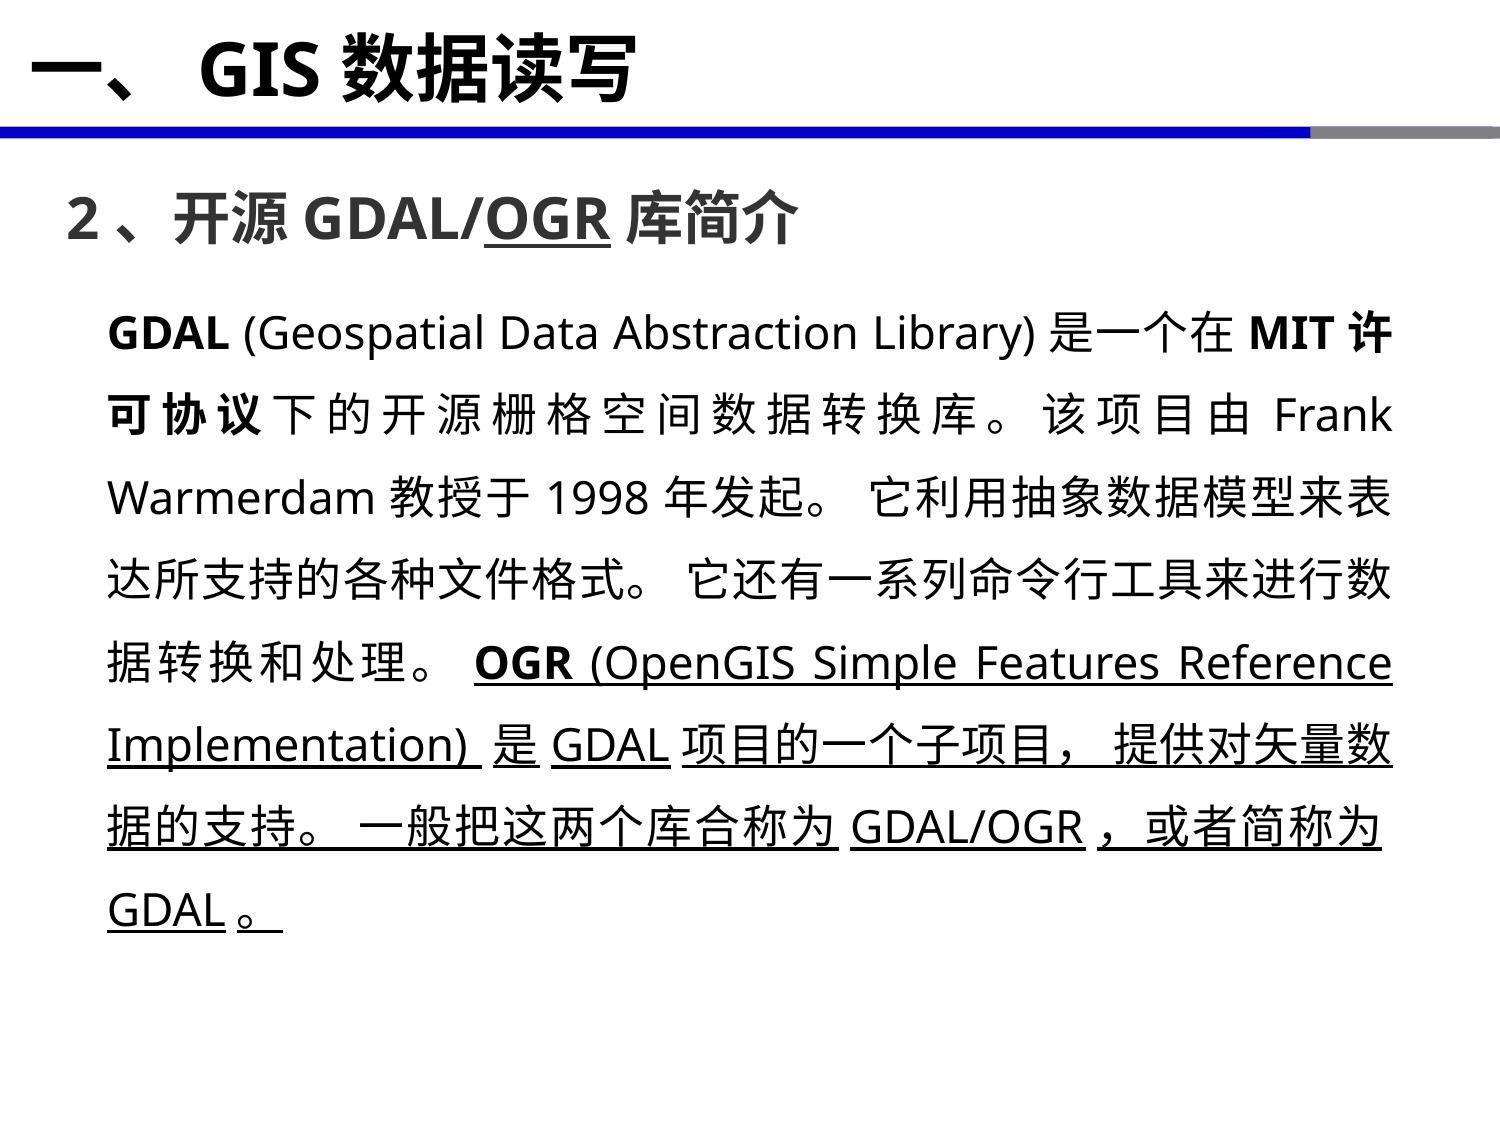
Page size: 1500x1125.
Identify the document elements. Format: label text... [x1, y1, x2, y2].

title 一、GIS数据读写 [0, 1, 1479, 132]
text_box GDAL (Geospatial Data Abstraction Library)是一个在MIT许可协议下的开源栅格空间数据转换库。该项目由Frank Warmerdam教授于1998年发起。 它利用抽象数据模型来表达所支持的各种文件格式。 它还有一系列命令行工具来进行数据转换和处理。OGR (OpenGIS Simple Features Reference Implementation) 是GDAL项目的一个子项目， 提供对矢量数据的支持。 一般把这两个库合称为GDAL/OGR，或者简称为GDAL。 [92, 268, 1408, 943]
text_box 2、开源GDAL/OGR库简介 [52, 138, 1448, 259]
